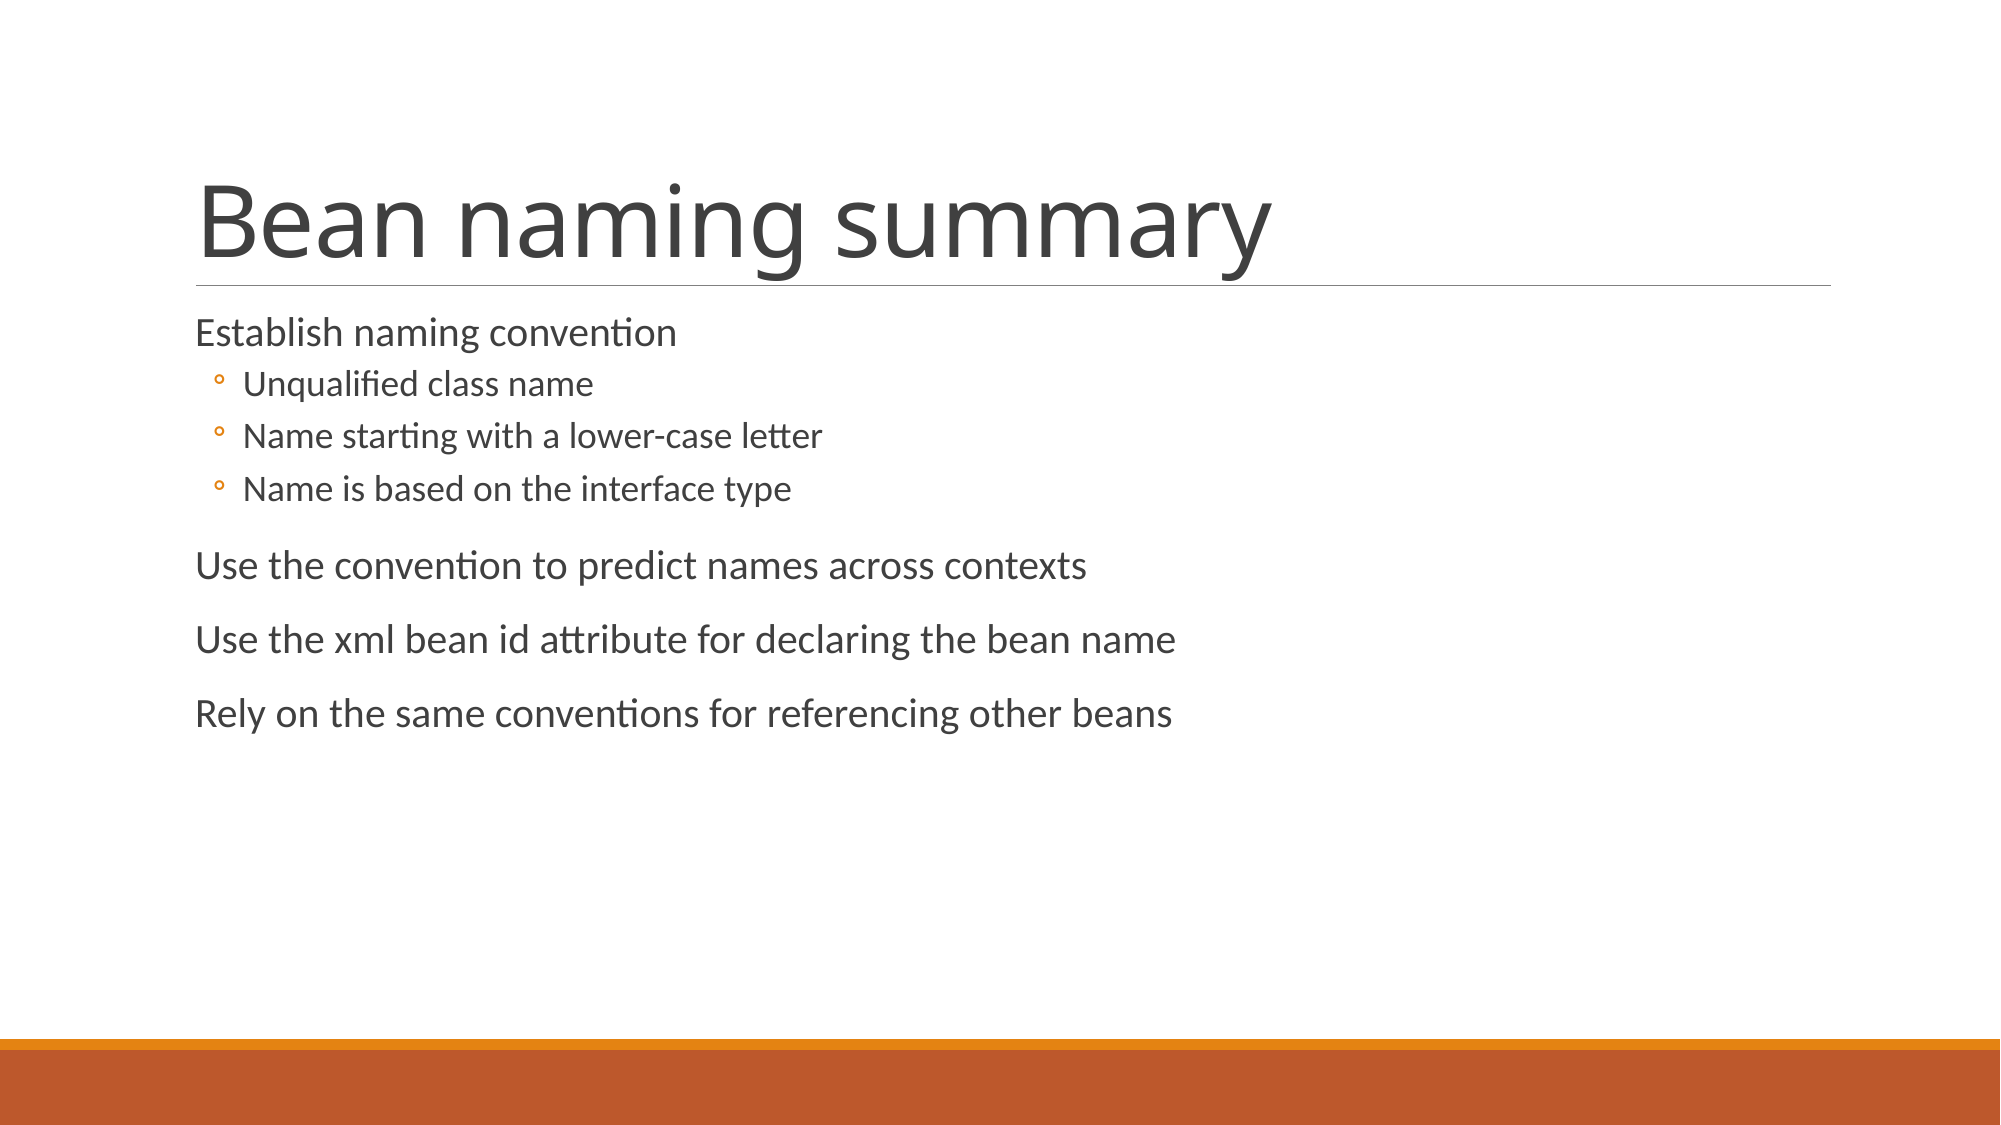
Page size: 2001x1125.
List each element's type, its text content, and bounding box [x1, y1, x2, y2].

title Bean naming summary [180, 47, 1830, 285]
list Establish naming convention Unqualified class name Name starting with a lower-case letter Name is based on the interface type Use the convention to predict names across contexts Use the xml bean id attribute for declaring the bean name Rely on the same conventions for referencing other beans [180, 302, 1830, 963]
